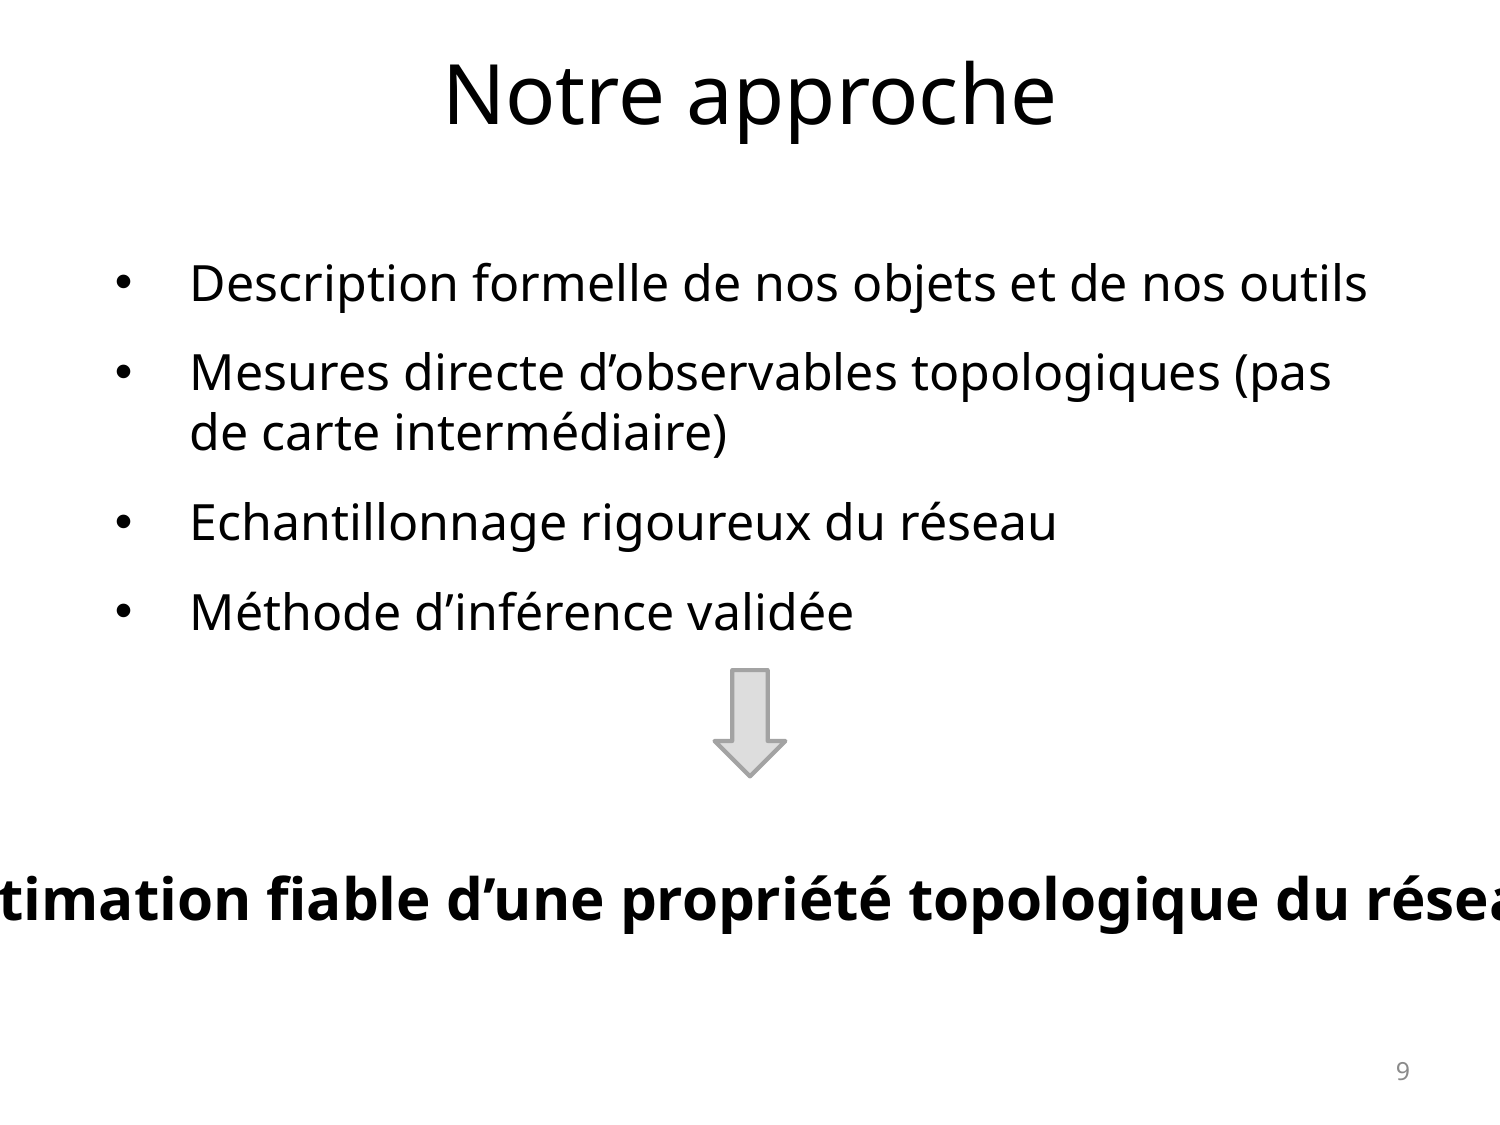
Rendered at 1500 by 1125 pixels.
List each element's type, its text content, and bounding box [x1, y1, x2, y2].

text_box [712, 668, 788, 779]
title Notre approche [75, 0, 1425, 183]
slide_number 9 [1074, 1042, 1425, 1103]
text_box Description formelle de nos objets et de nos outils Mesures directe d’observables topologiques (pas de carte intermédiaire) Echantillonnage rigoureux du réseau Méthode d’inférence validée [100, 243, 1400, 649]
text_box Estimation fiable d’une propriété topologique du réseau [0, 854, 1500, 940]
